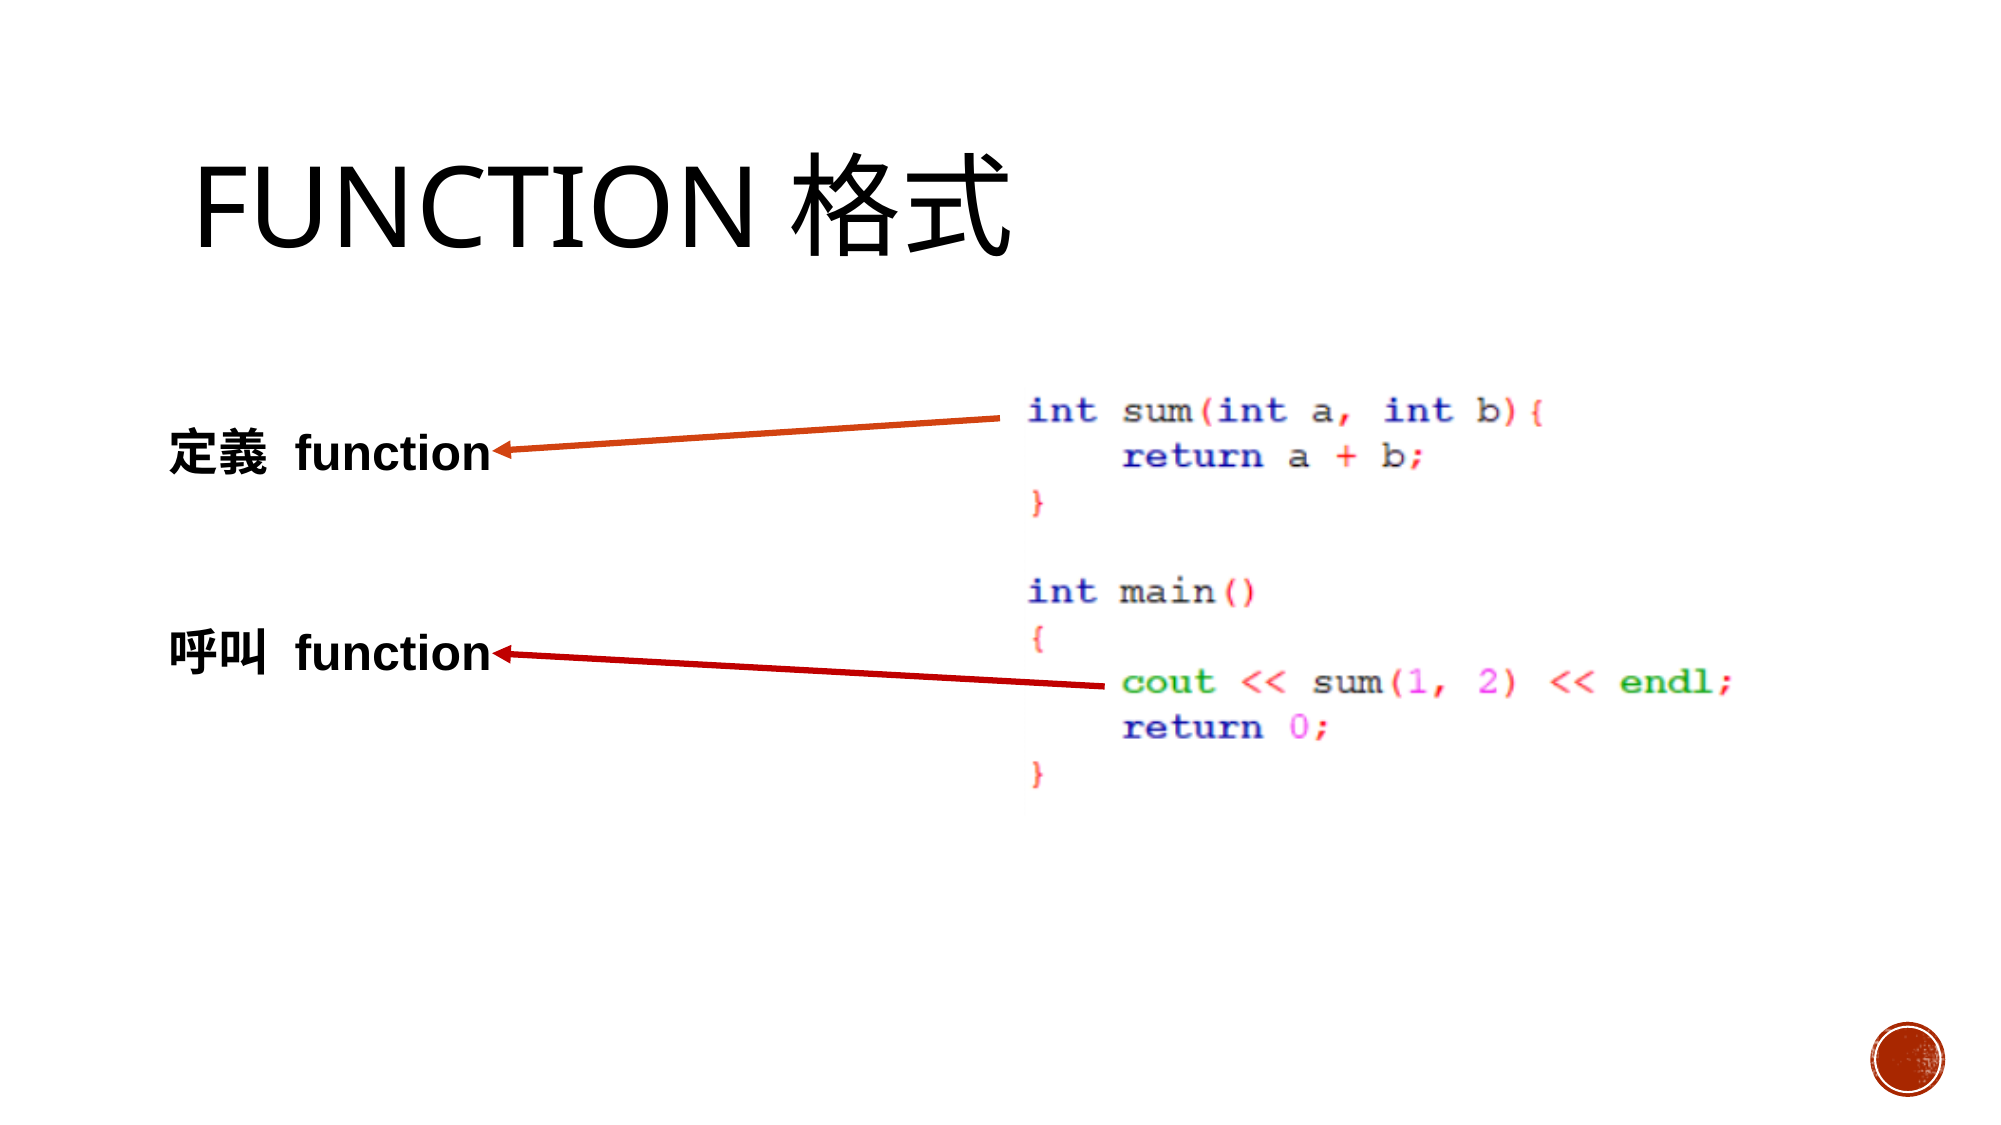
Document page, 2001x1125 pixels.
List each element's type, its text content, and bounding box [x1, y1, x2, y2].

picture [1024, 387, 1796, 817]
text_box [491, 652, 1105, 687]
text_box 呼叫 function [153, 612, 531, 688]
picture [1870, 1021, 1946, 1097]
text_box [491, 417, 1001, 452]
text_box 定義 function [153, 413, 531, 488]
title FUNCTION格式 [175, 79, 1826, 344]
